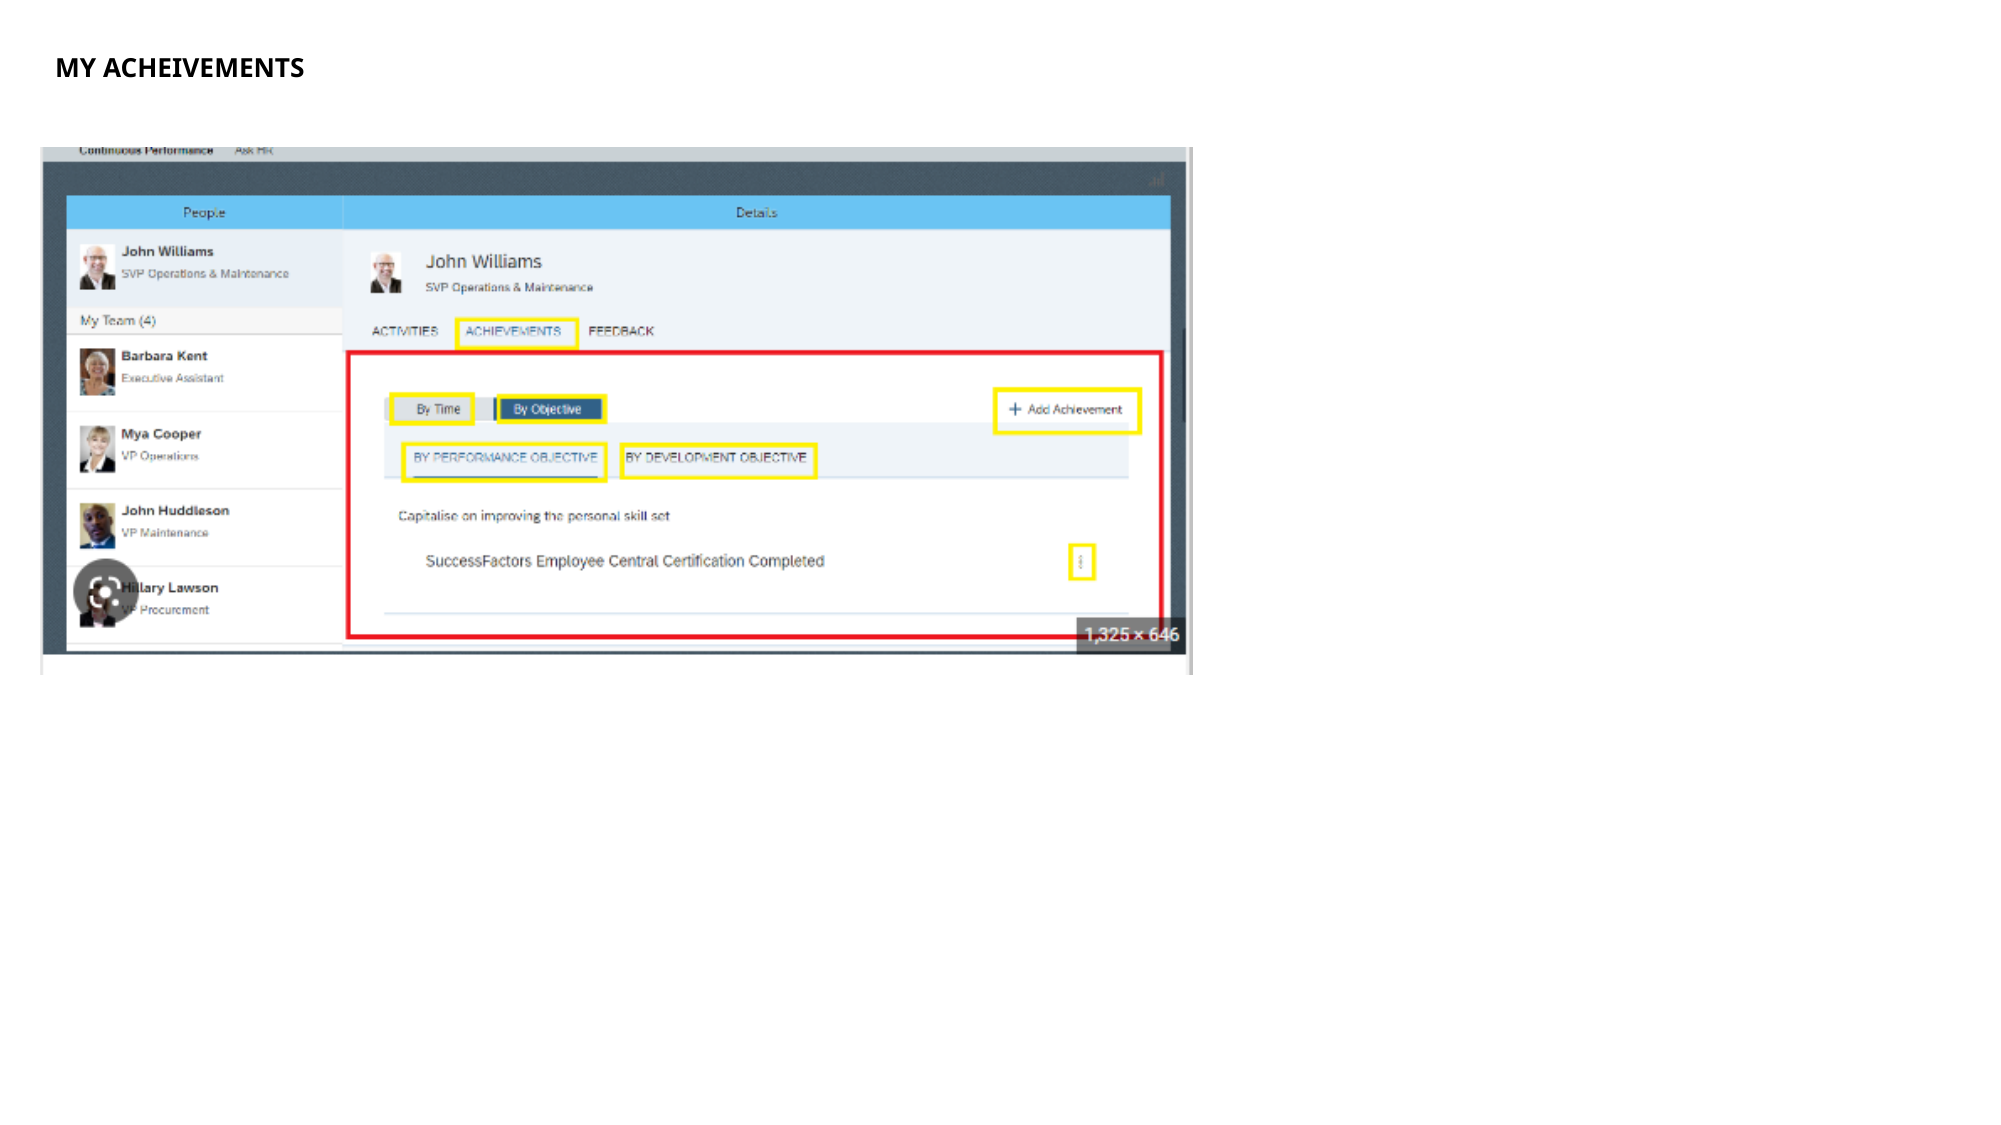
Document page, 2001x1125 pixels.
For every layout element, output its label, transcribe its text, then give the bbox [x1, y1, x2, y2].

title MY ACHEIVEMENTS [40, 47, 475, 91]
picture [40, 147, 1193, 675]
